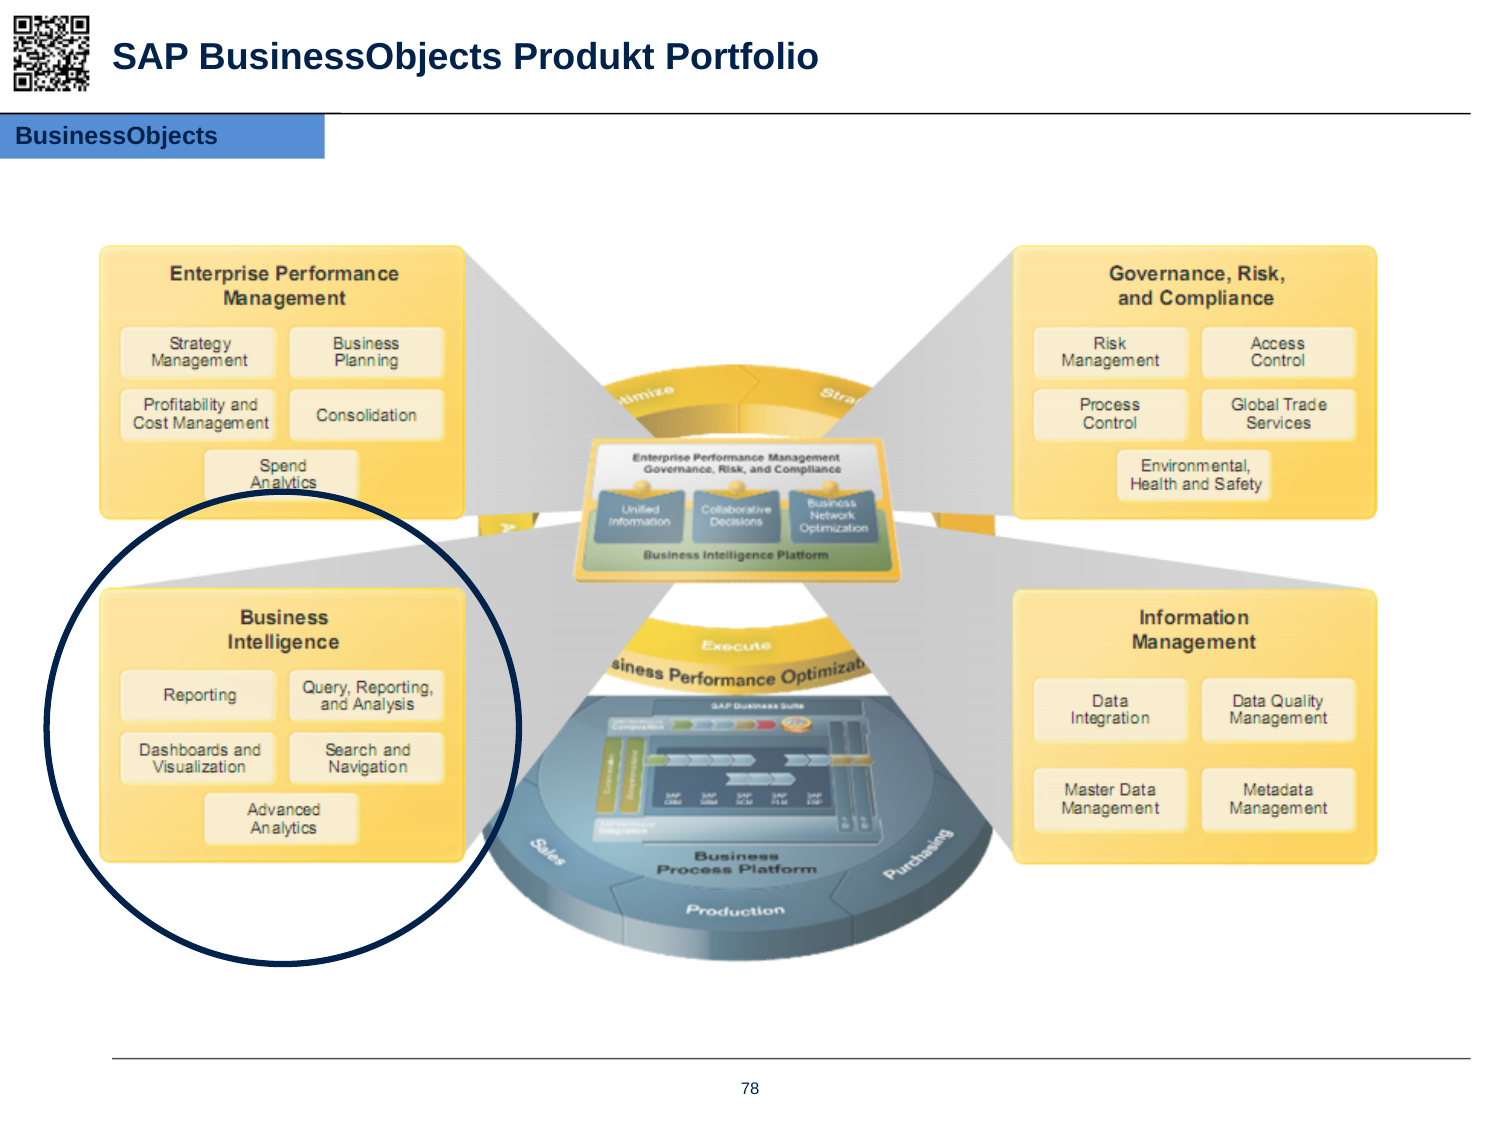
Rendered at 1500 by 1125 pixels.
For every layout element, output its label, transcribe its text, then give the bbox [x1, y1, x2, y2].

picture [3, 5, 99, 101]
title SAP BusinessObjects Produkt Portfolio [97, 7, 1210, 102]
text_box BusinessObjects [0, 113, 325, 159]
text_box [46, 619, 73, 837]
picture [78, 218, 1422, 977]
